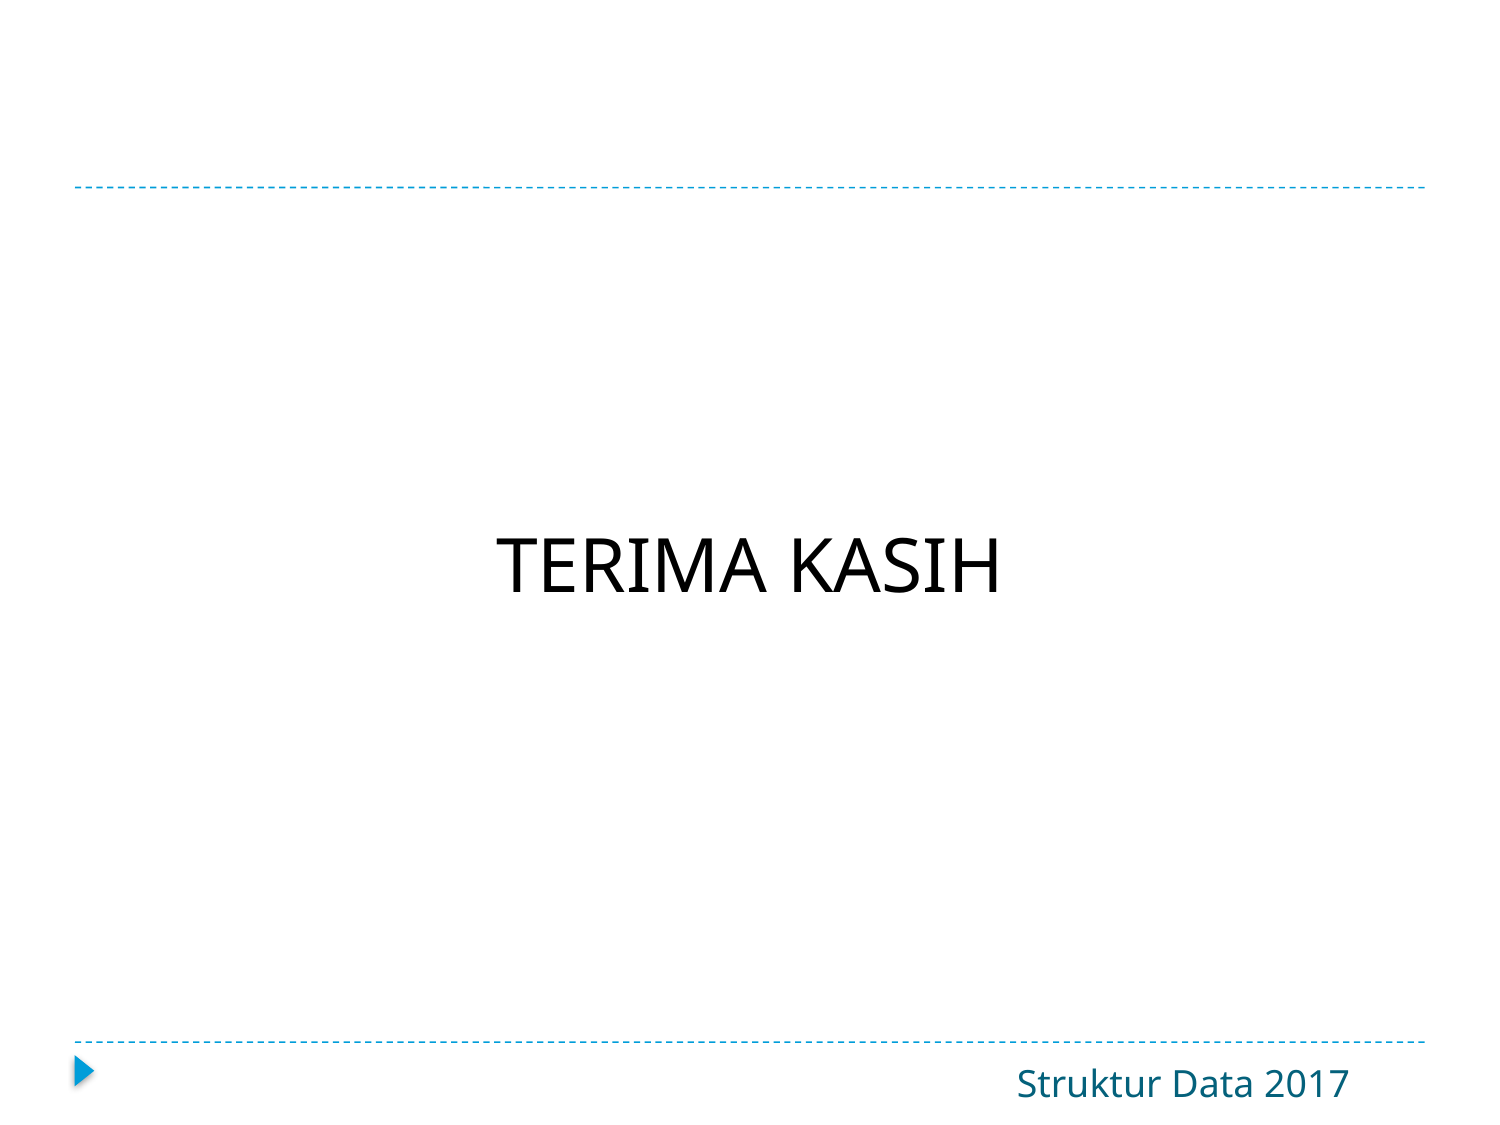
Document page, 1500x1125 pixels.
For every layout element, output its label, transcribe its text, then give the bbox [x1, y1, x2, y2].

list TERIMA KASIH [75, 200, 1425, 1010]
